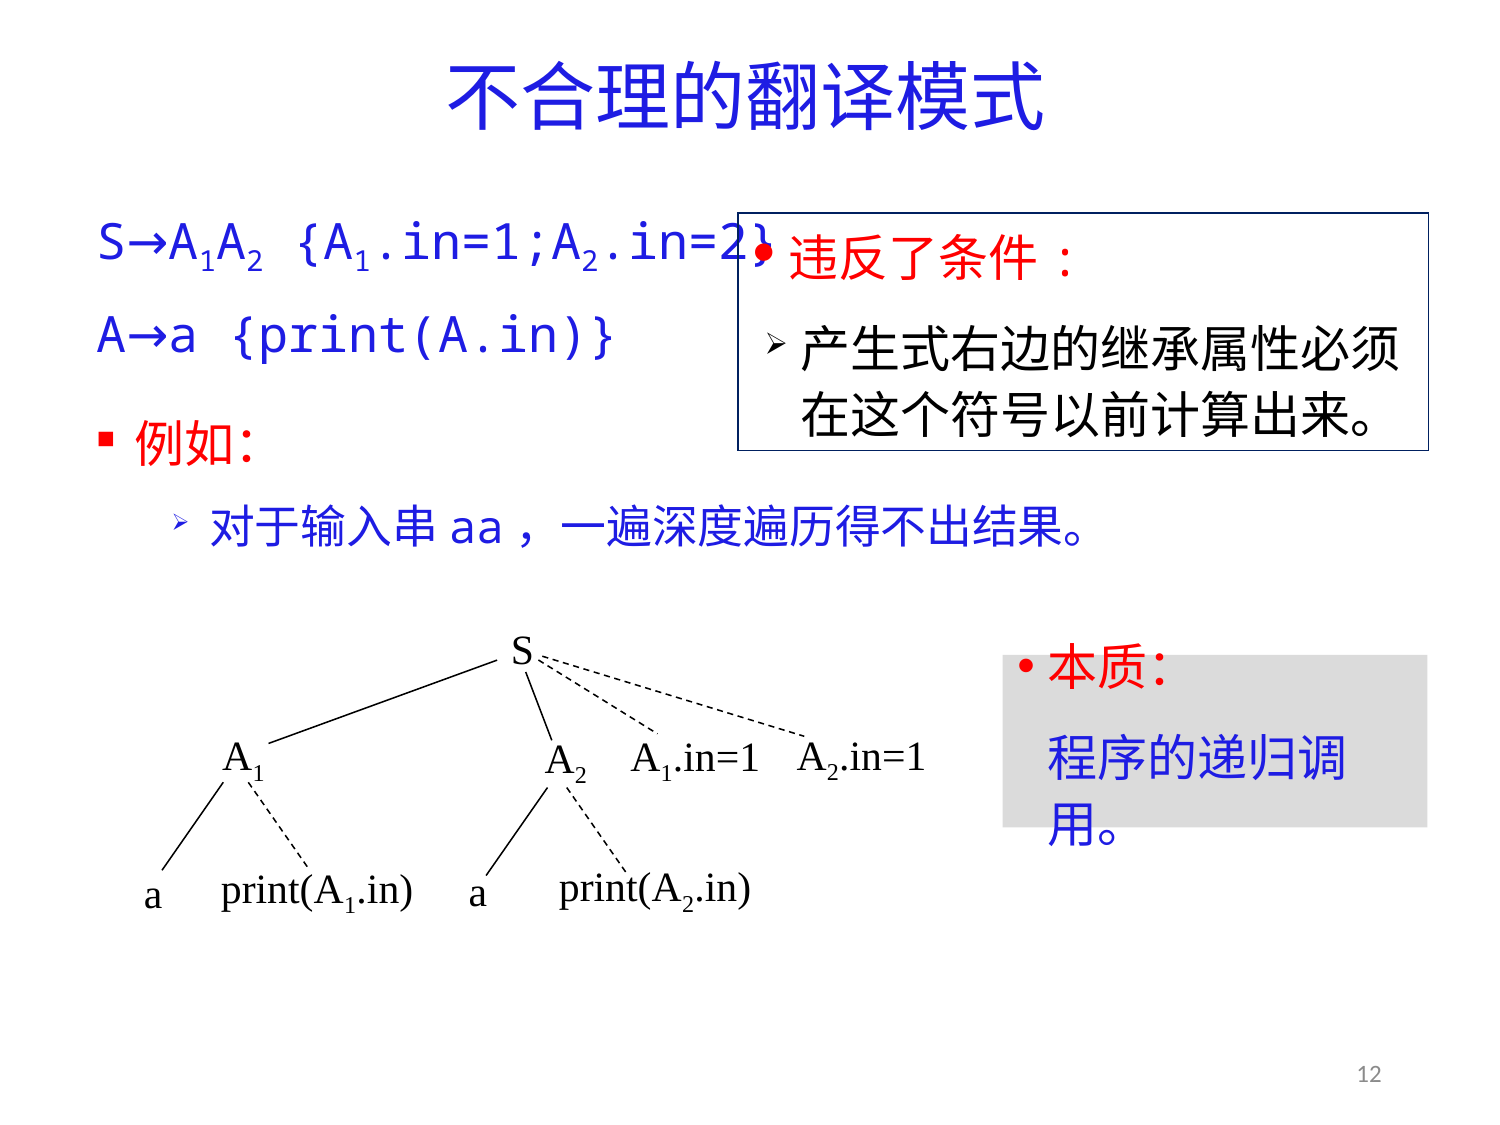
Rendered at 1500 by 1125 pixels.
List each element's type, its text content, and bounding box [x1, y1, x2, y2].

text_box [128, 615, 971, 925]
list S→A1A2 {A1.in=1;A2.in=2} A→a {print(A.in)} 例如： 对于输入串aa，一遍深度遍历得不出结果。 [81, 201, 1376, 563]
title 不合理的翻译模式 [98, 42, 1393, 158]
text_box 本质： 程序的递归调用。 [1001, 654, 1429, 828]
slide_number 12 [1059, 1042, 1397, 1103]
text_box 违反了条件: 产生式右边的继承属性必须在这个符号以前计算出来。 [738, 212, 1429, 451]
